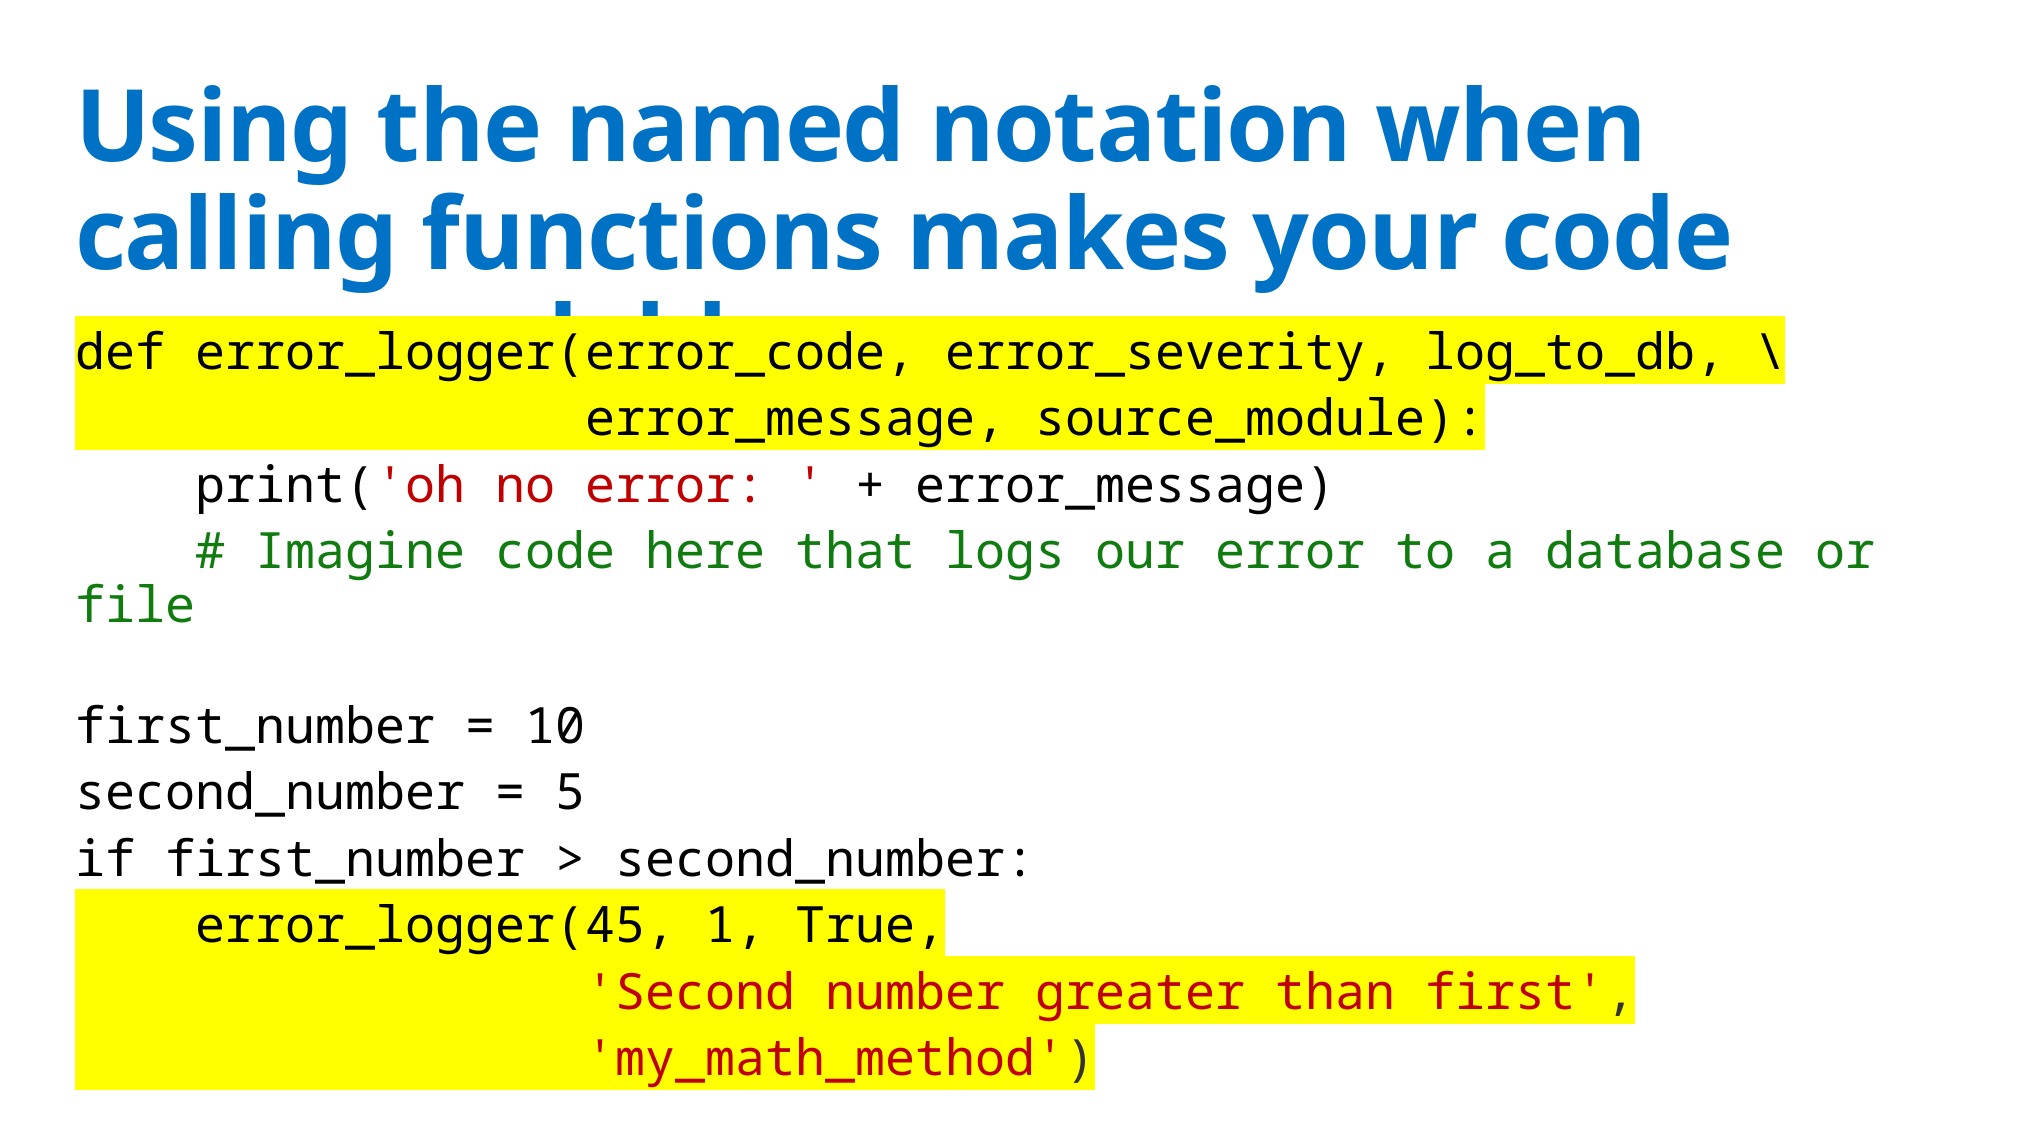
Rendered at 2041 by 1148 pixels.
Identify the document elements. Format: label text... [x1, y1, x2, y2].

title Using the named notation when calling functions makes your code more readable [60, 60, 1980, 210]
list def error_logger(error_code, error_severity, log_to_db, \ error_message, source_module): print('oh no error: ' + error_message) # Imagine code here that logs our error to a database or file first_number = 10 second_number = 5 if first_number > second_number: error_logger(45, 1, True, 'Second number greater than first', 'my_math_method') [60, 311, 1980, 1055]
